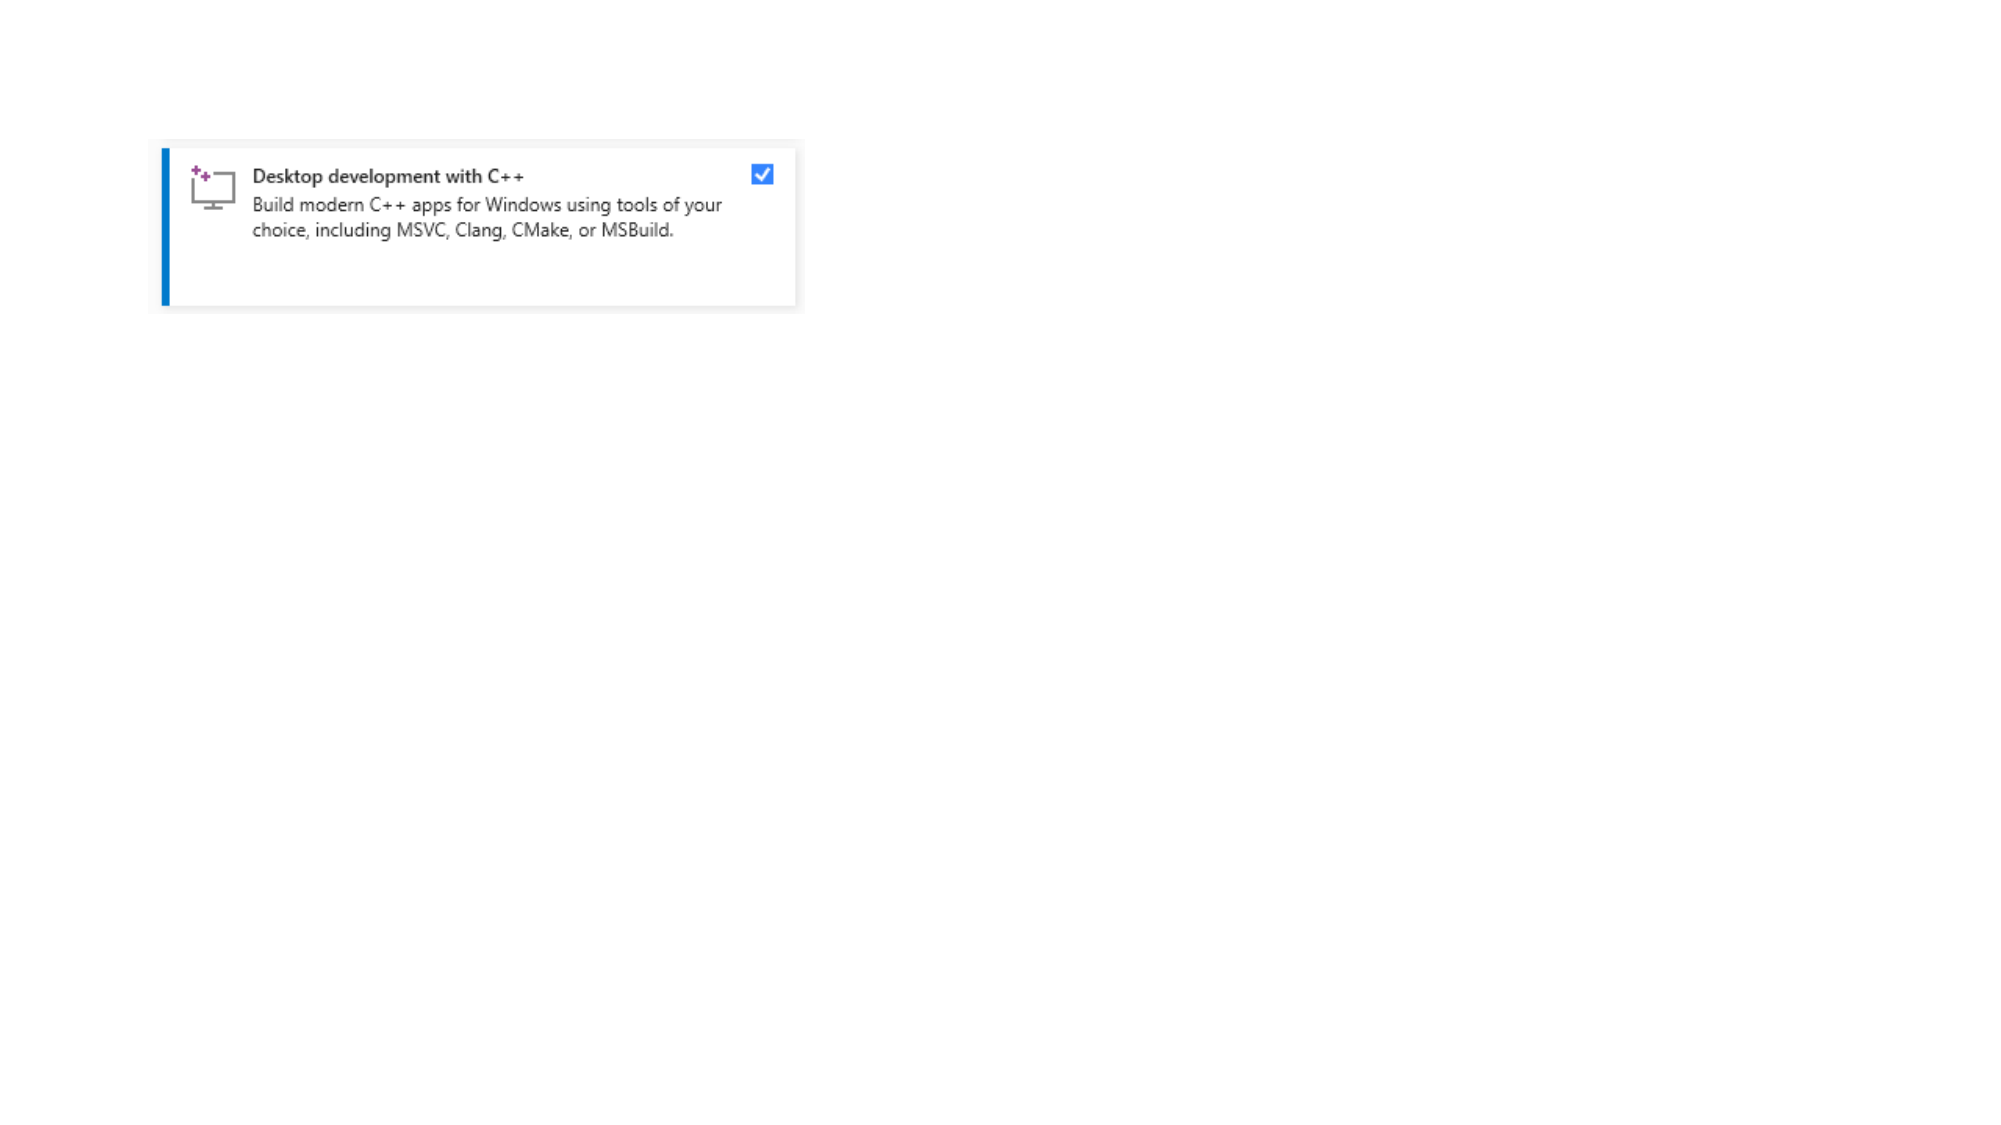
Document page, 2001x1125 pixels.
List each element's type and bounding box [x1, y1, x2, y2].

text_box [130, 82, 821, 374]
picture [148, 139, 805, 314]
